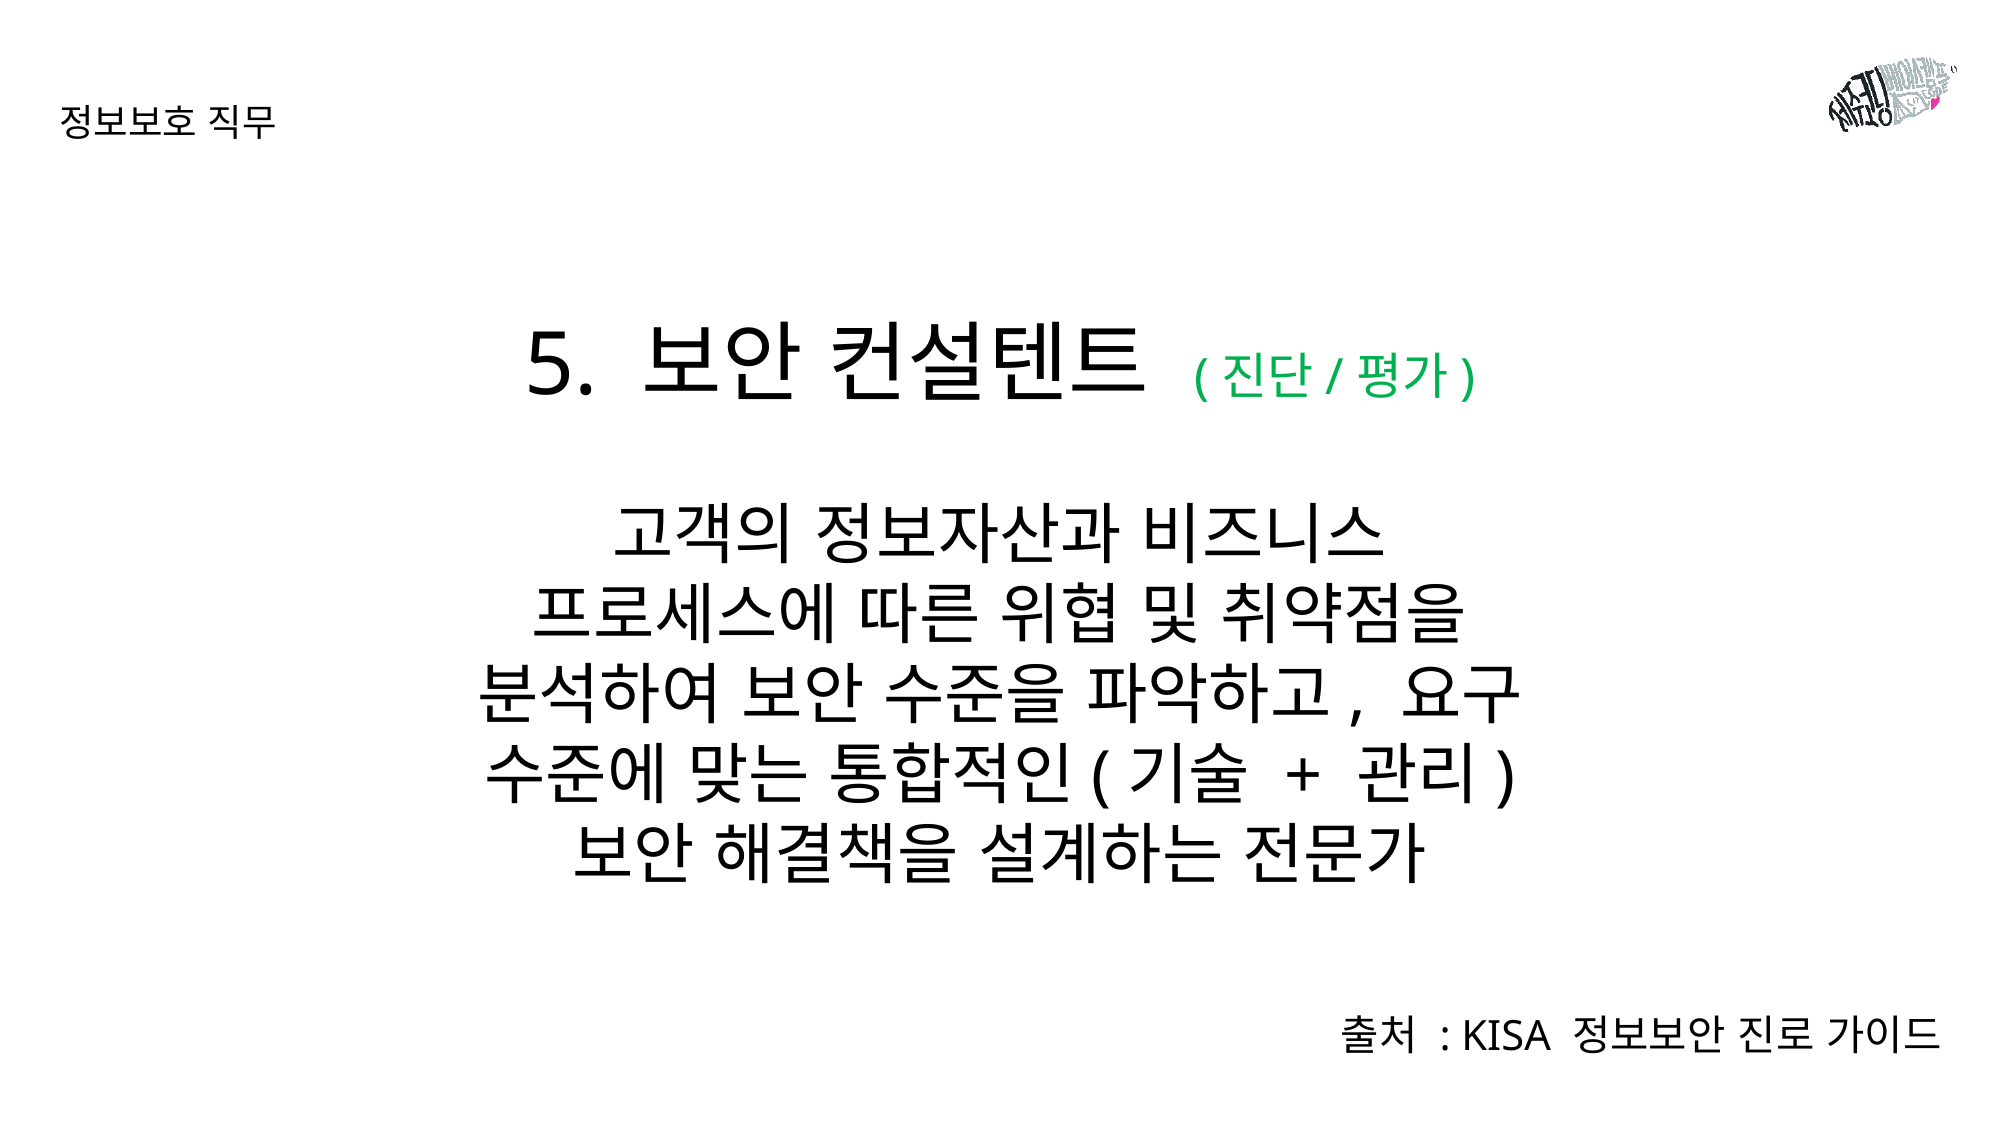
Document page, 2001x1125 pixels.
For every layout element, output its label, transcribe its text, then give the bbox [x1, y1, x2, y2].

text_box 정보보호 직무 [44, 92, 292, 152]
picture [1829, 57, 1957, 133]
text_box 5. 보안 컨설텐트 (진단/평가) 고객의 정보자산과 비즈니스 프로세스에 따른 위협 및 취약점을 분석하여 보안 수준을 파악하고, 요구 수준에 맞는 통합적인(기술 + 관리) 보안 해결책을 설계하는 전문가 [443, 299, 1557, 900]
text_box 출처 : KISA 정보보안 진로 가이드 [843, 1001, 1957, 1067]
